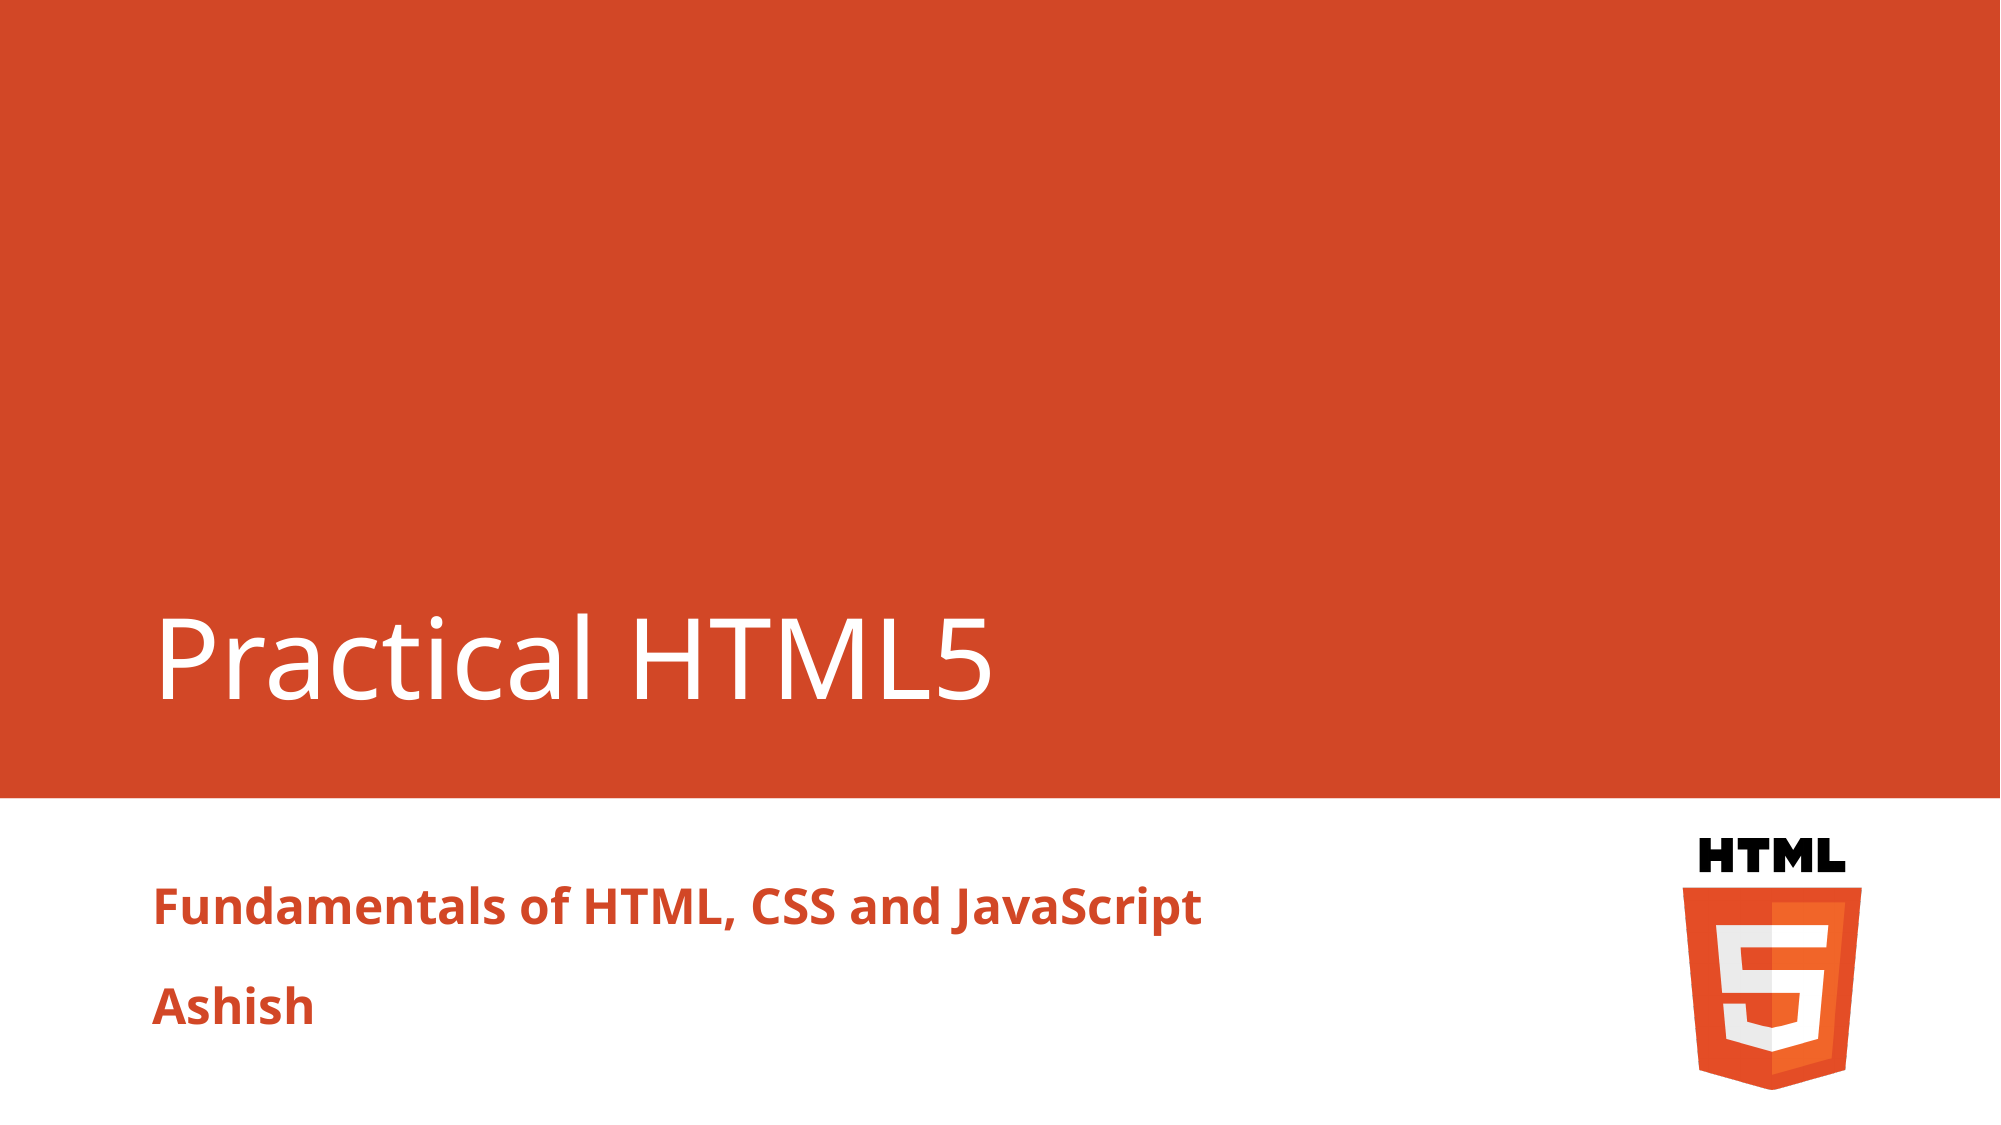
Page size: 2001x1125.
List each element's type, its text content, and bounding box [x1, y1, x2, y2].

subtitle Fundamentals of HTML, CSS and JavaScript Ashish [137, 838, 1238, 1090]
picture [1646, 838, 1898, 1090]
title Practical HTML5 [137, 338, 1863, 730]
